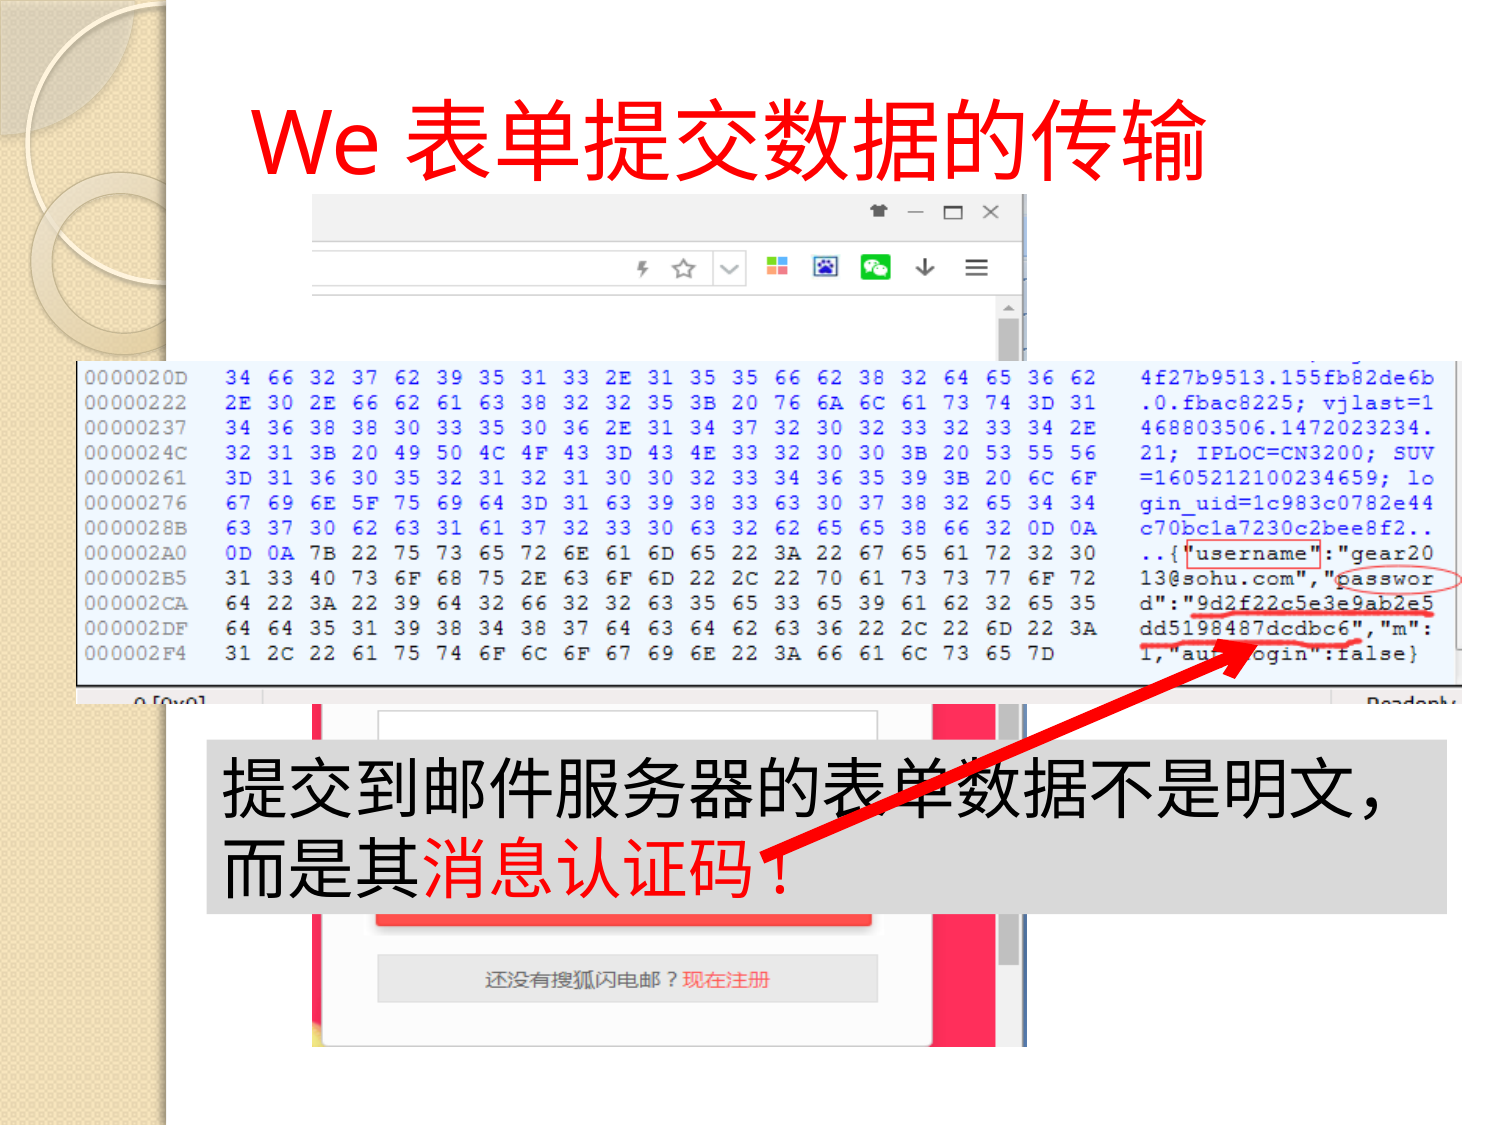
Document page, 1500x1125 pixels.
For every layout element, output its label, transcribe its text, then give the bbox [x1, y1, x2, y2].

picture [76, 194, 1462, 1048]
title We表单提交数据的传输 [235, 45, 1466, 233]
text_box 提交到邮件服务器的表单数据不是明文，而是其消息认证码! [1035, 739, 1447, 915]
text_box 提交到邮件服务器的表单数据不是明文，而是其消息认证码! [206, 739, 305, 915]
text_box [761, 644, 1259, 858]
